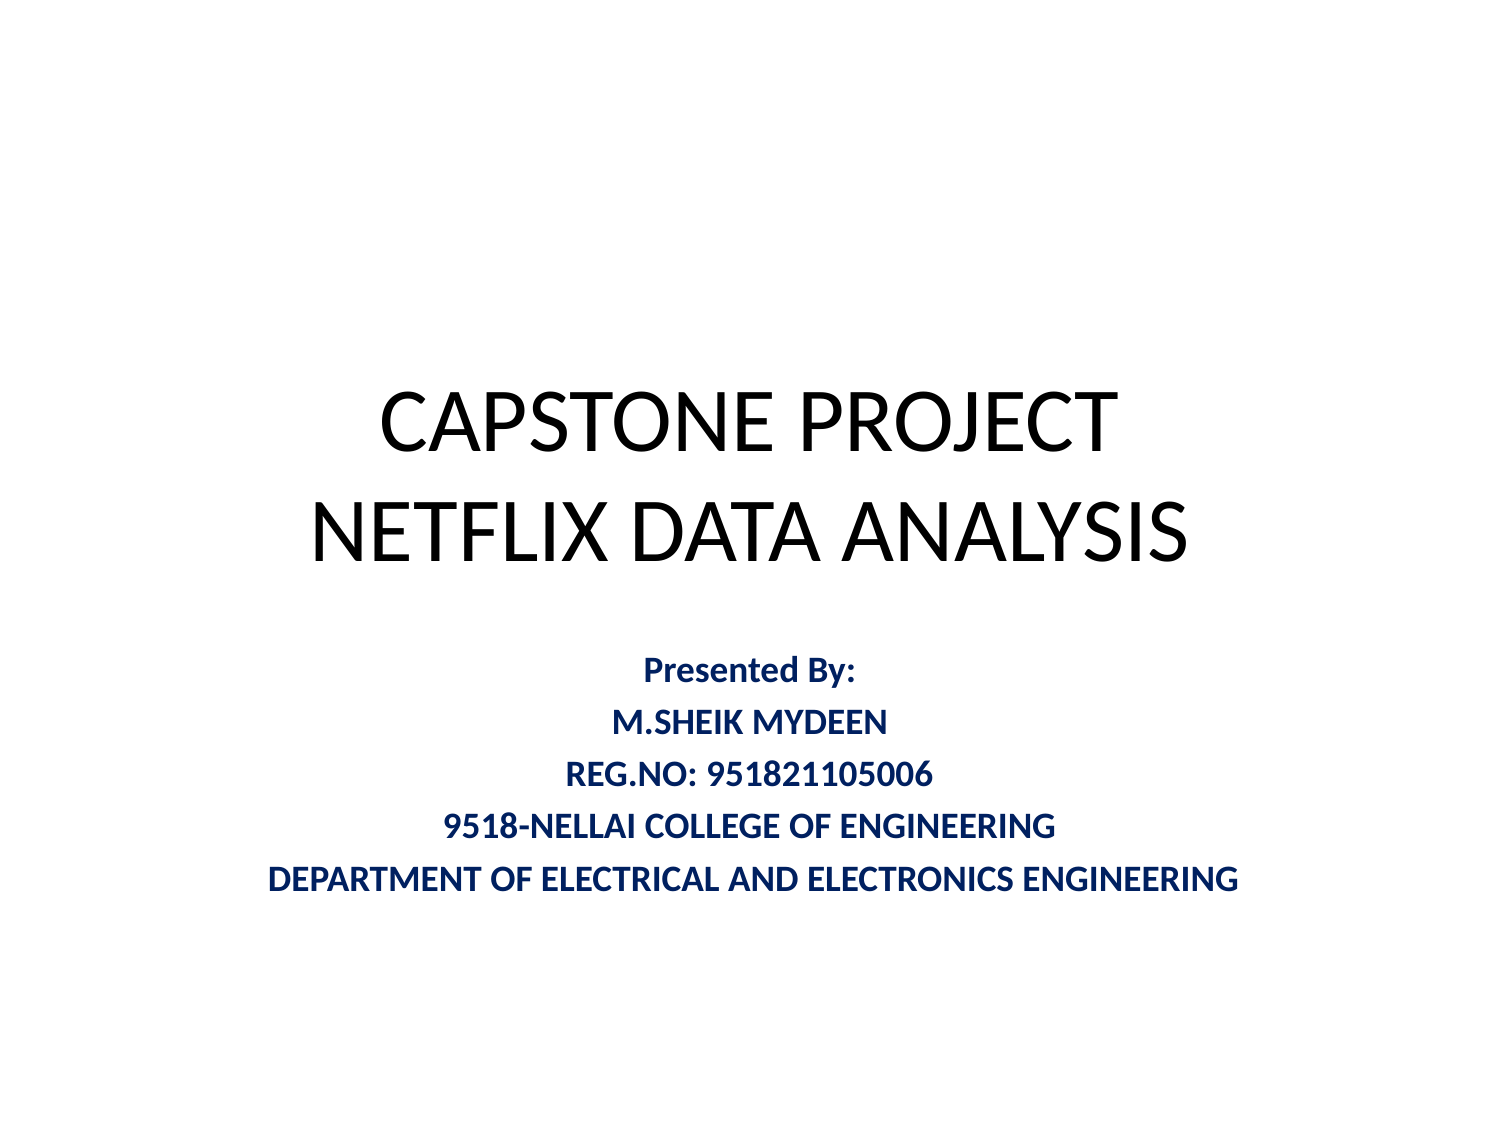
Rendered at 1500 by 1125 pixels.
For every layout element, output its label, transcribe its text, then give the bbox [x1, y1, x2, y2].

title CAPSTONE PROJECT NETFLIX DATA ANALYSIS [112, 349, 1388, 591]
subtitle Presented By: M.SHEIK MYDEEN REG.NO: 951821105006 9518-NELLAI COLLEGE OF ENGINEERING DEPARTMENT OF ELECTRICAL AND ELECTRONICS ENGINEERING [225, 637, 1275, 925]
